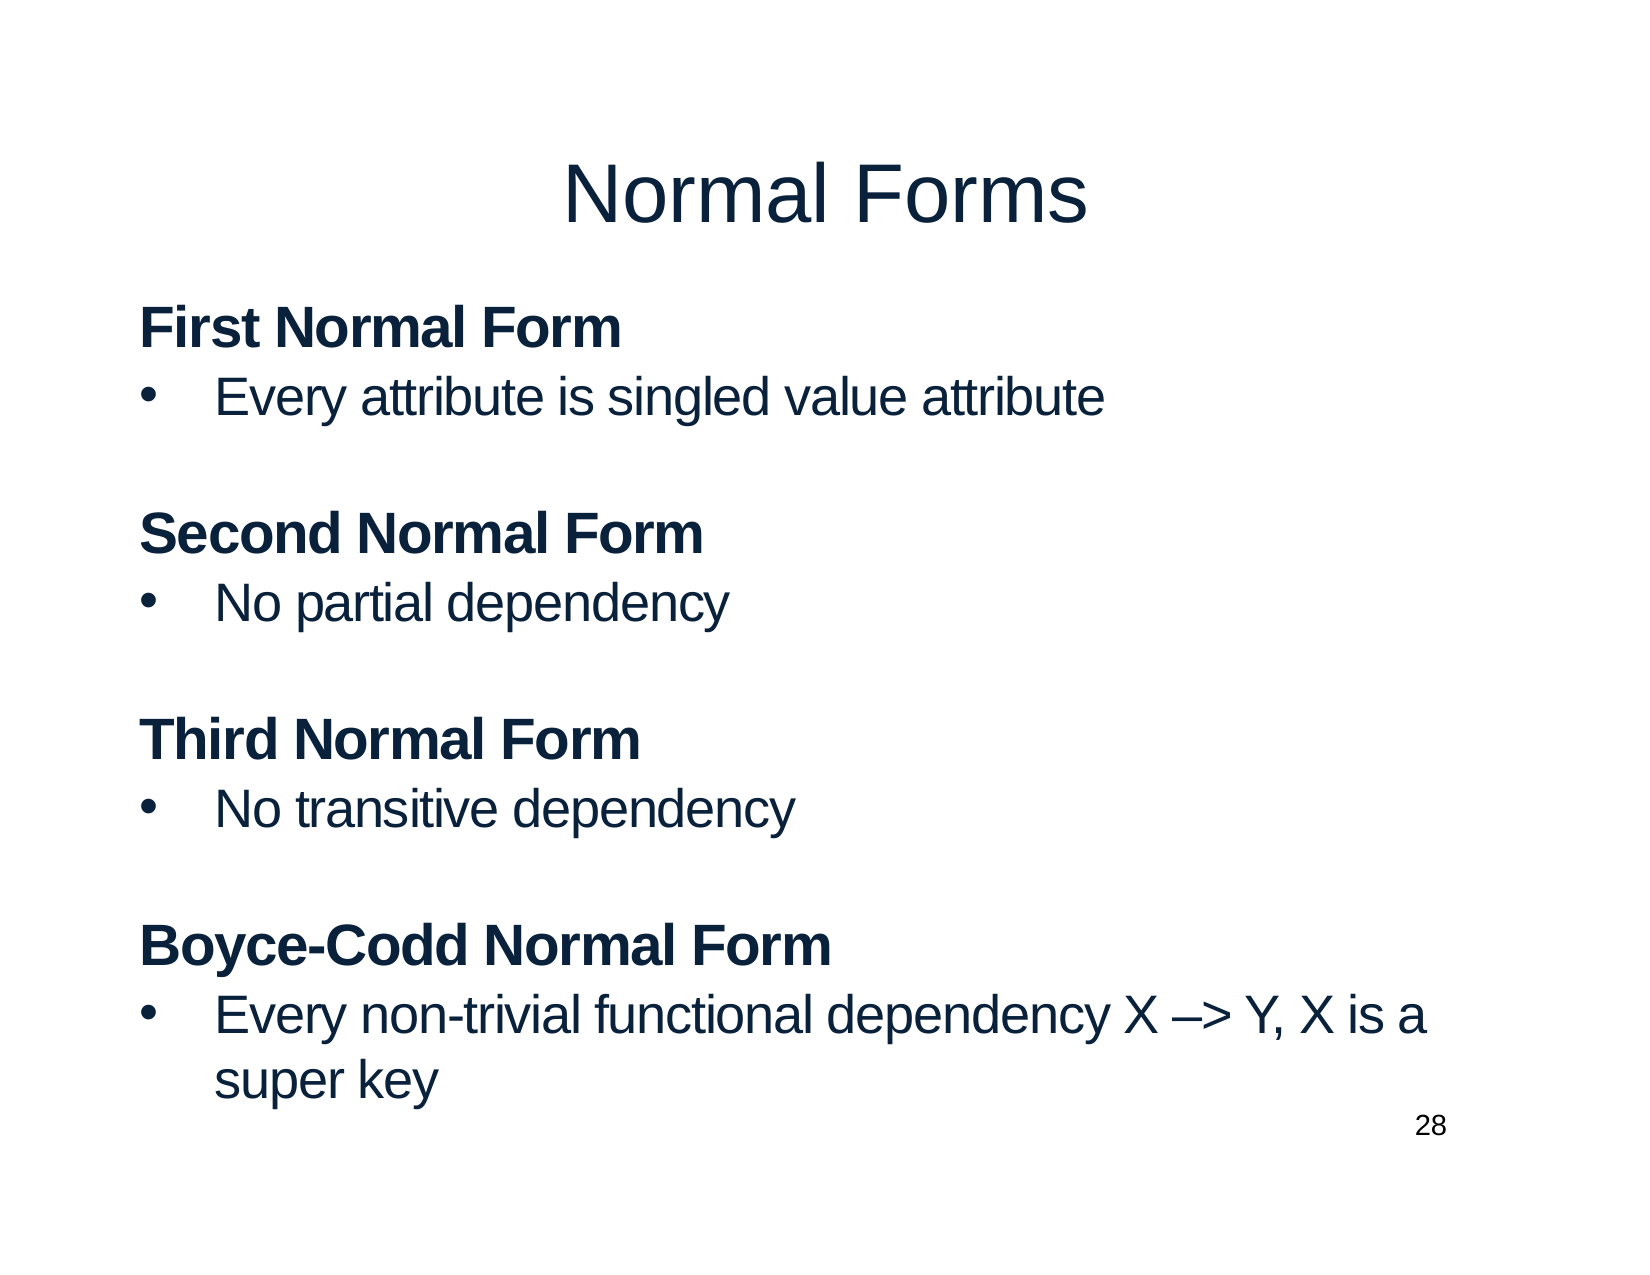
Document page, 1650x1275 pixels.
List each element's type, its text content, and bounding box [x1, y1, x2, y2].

text_box Normal Forms [338, 137, 1312, 240]
slide_number 28 [1408, 1110, 1454, 1275]
text_box First Normal Form Every attribute is singled value attribute Second Normal Form No partial dependency Third Normal Form No transitive dependency Boyce-Codd Normal Form Every non-trivial functional dependency X –> Y, X is a super key [137, 287, 1538, 1110]
